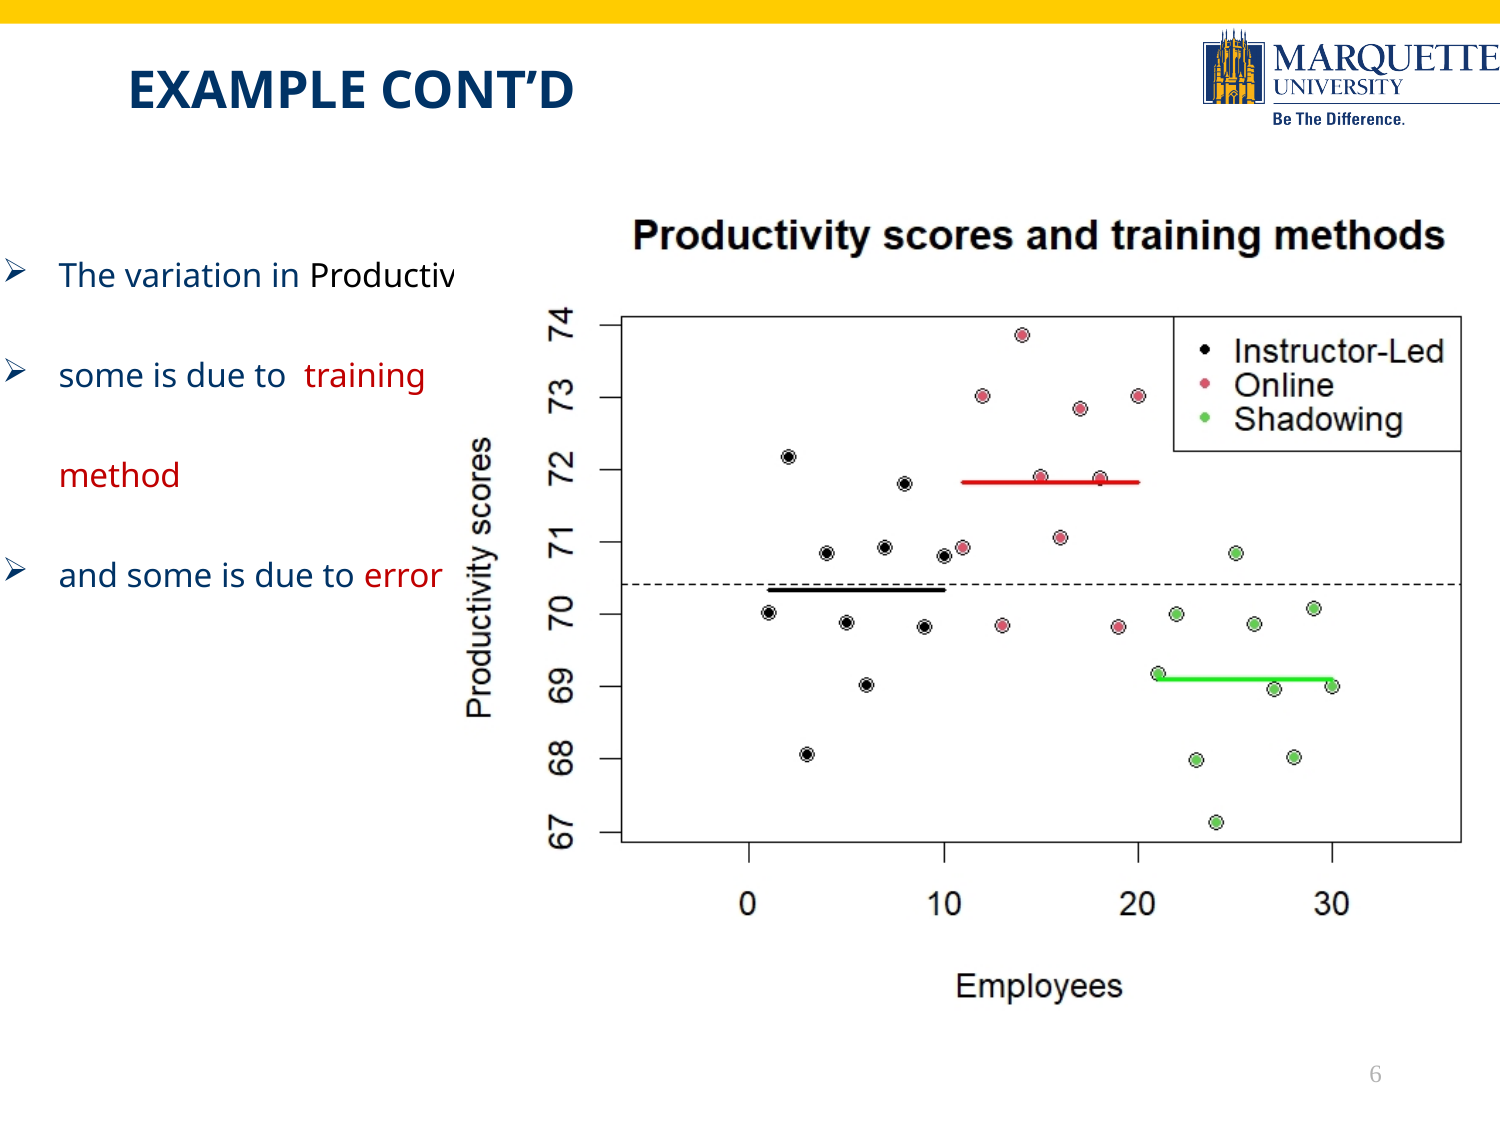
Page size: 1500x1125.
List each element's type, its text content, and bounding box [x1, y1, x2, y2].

title Example Cont’D [112, 24, 1388, 150]
picture [454, 149, 1500, 1051]
text_box The variation in Productivity some is due to training method and some is due to error [0, 187, 447, 602]
slide_number 6 [1059, 1061, 1397, 1103]
picture [1388, 27, 1500, 125]
